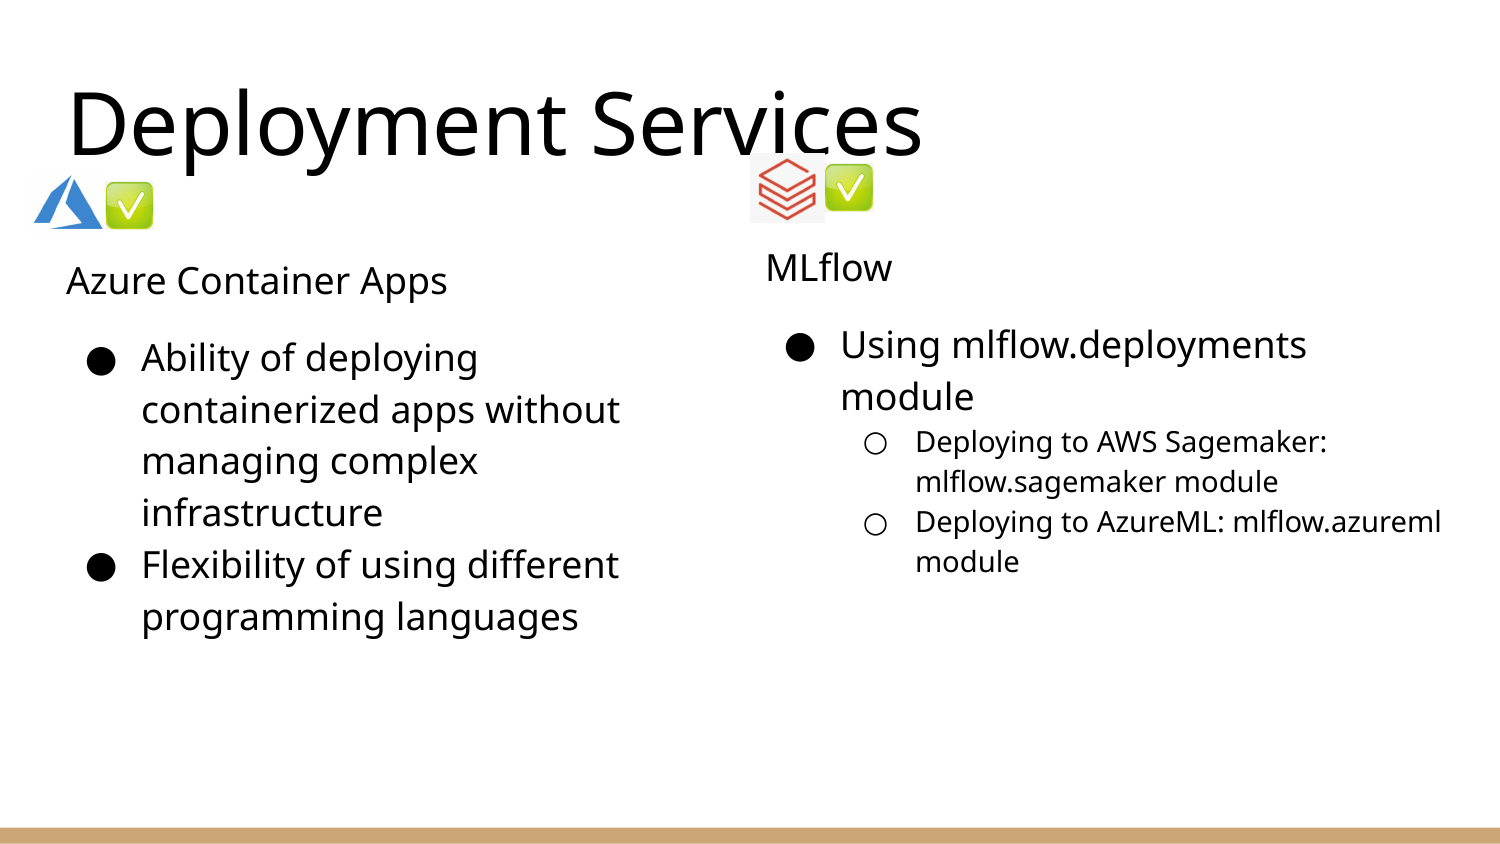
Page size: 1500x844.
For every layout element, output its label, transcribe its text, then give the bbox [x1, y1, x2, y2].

picture [749, 153, 874, 223]
title Deployment Services [51, 51, 1449, 189]
list MLflow Using mlflow.deployments module Deploying to AWS Sagemaker: mlflow.sagemaker module Deploying to AzureML: mlflow.azureml module [750, 222, 1465, 752]
picture [30, 174, 155, 236]
list Azure Container Apps Ability of deploying containerized apps without managing complex infrastructure Flexibility of using different programming languages [51, 235, 694, 752]
